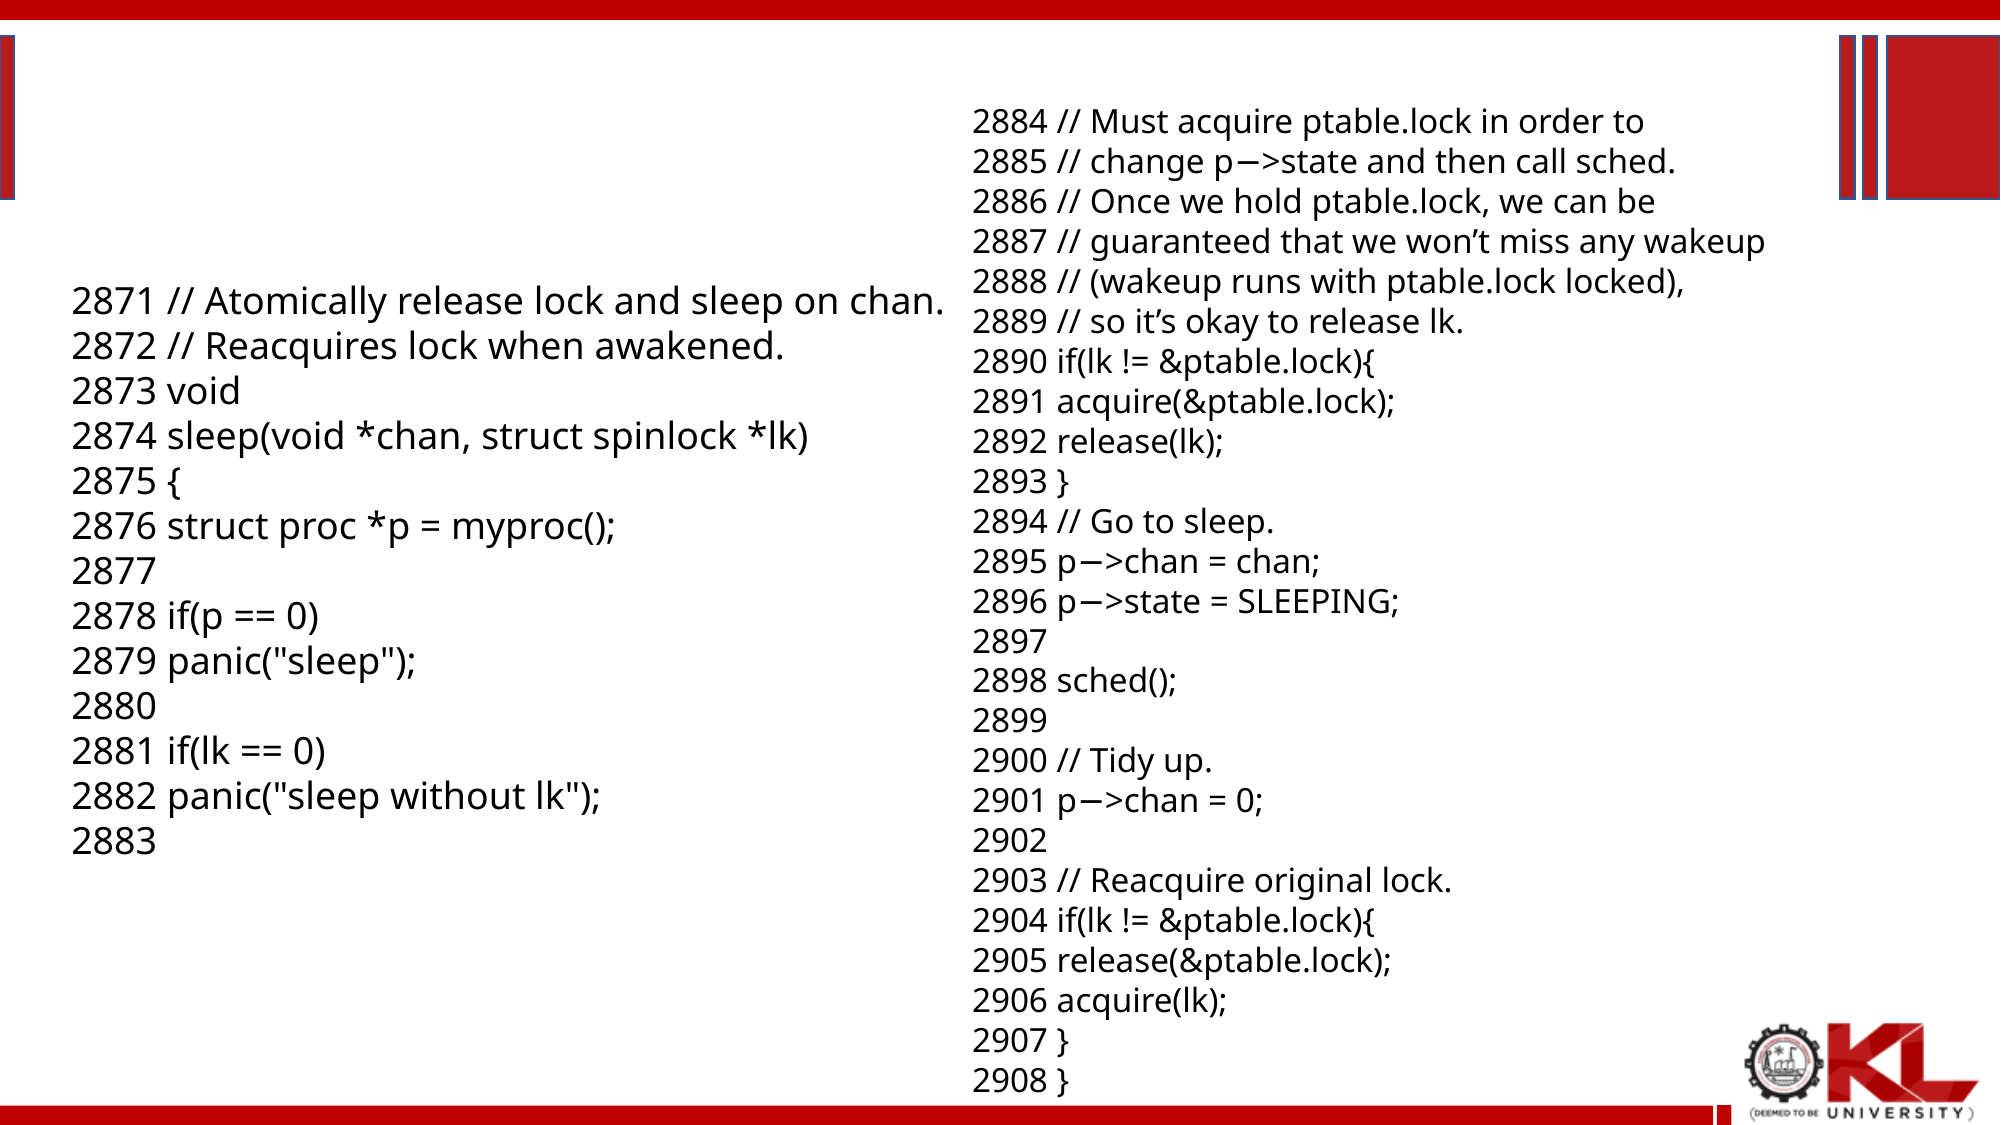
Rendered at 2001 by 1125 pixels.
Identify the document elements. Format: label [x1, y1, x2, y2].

text_box [0, 0, 2000, 1125]
